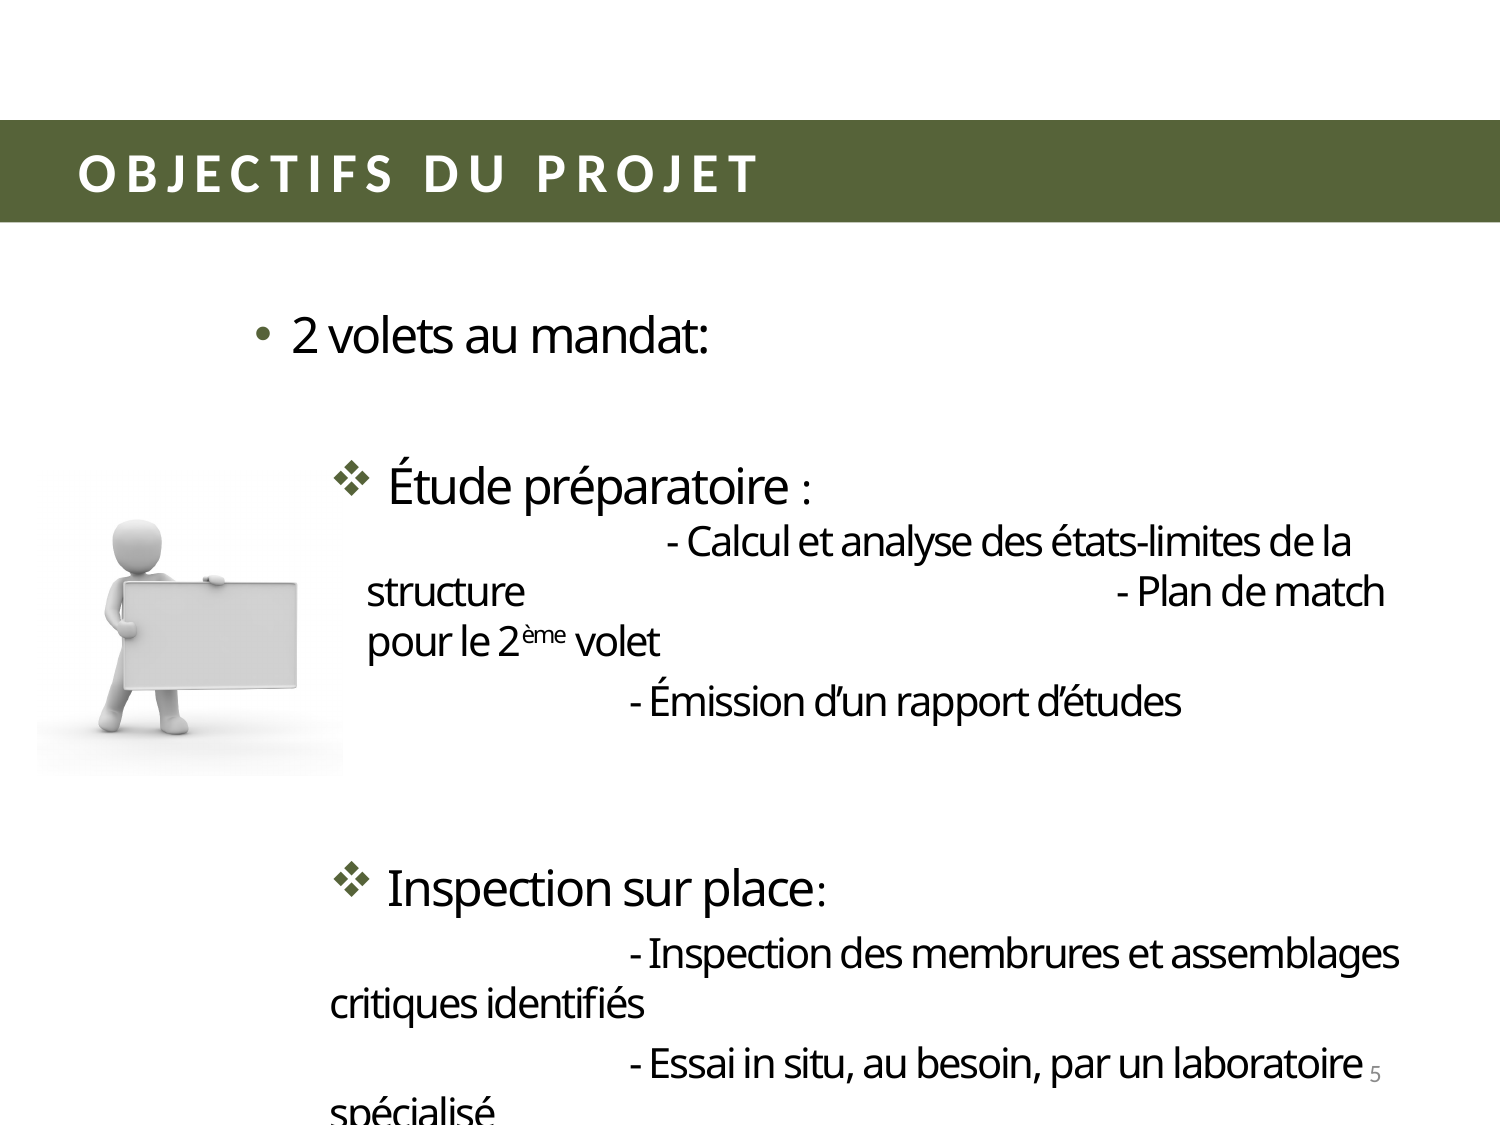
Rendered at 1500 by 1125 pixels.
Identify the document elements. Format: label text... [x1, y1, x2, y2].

title OBJECTIFS DU PROJET [63, 93, 1500, 257]
picture [37, 470, 343, 776]
slide_number 5 [1059, 1042, 1397, 1103]
text_box [0, 119, 63, 223]
list 2 volets au mandat: Étude préparatoire : - Calcul et analyse des états-limites de la structure - Plan de match pour le 2ème volet - Émission d’un rapport d’études Inspection sur place: - Inspection des membrures et assemblages critiques identifiés - Essai in situ, au besoin, par un laboratoire spécialisé - Émission d’un rapport final [239, 295, 1486, 1047]
